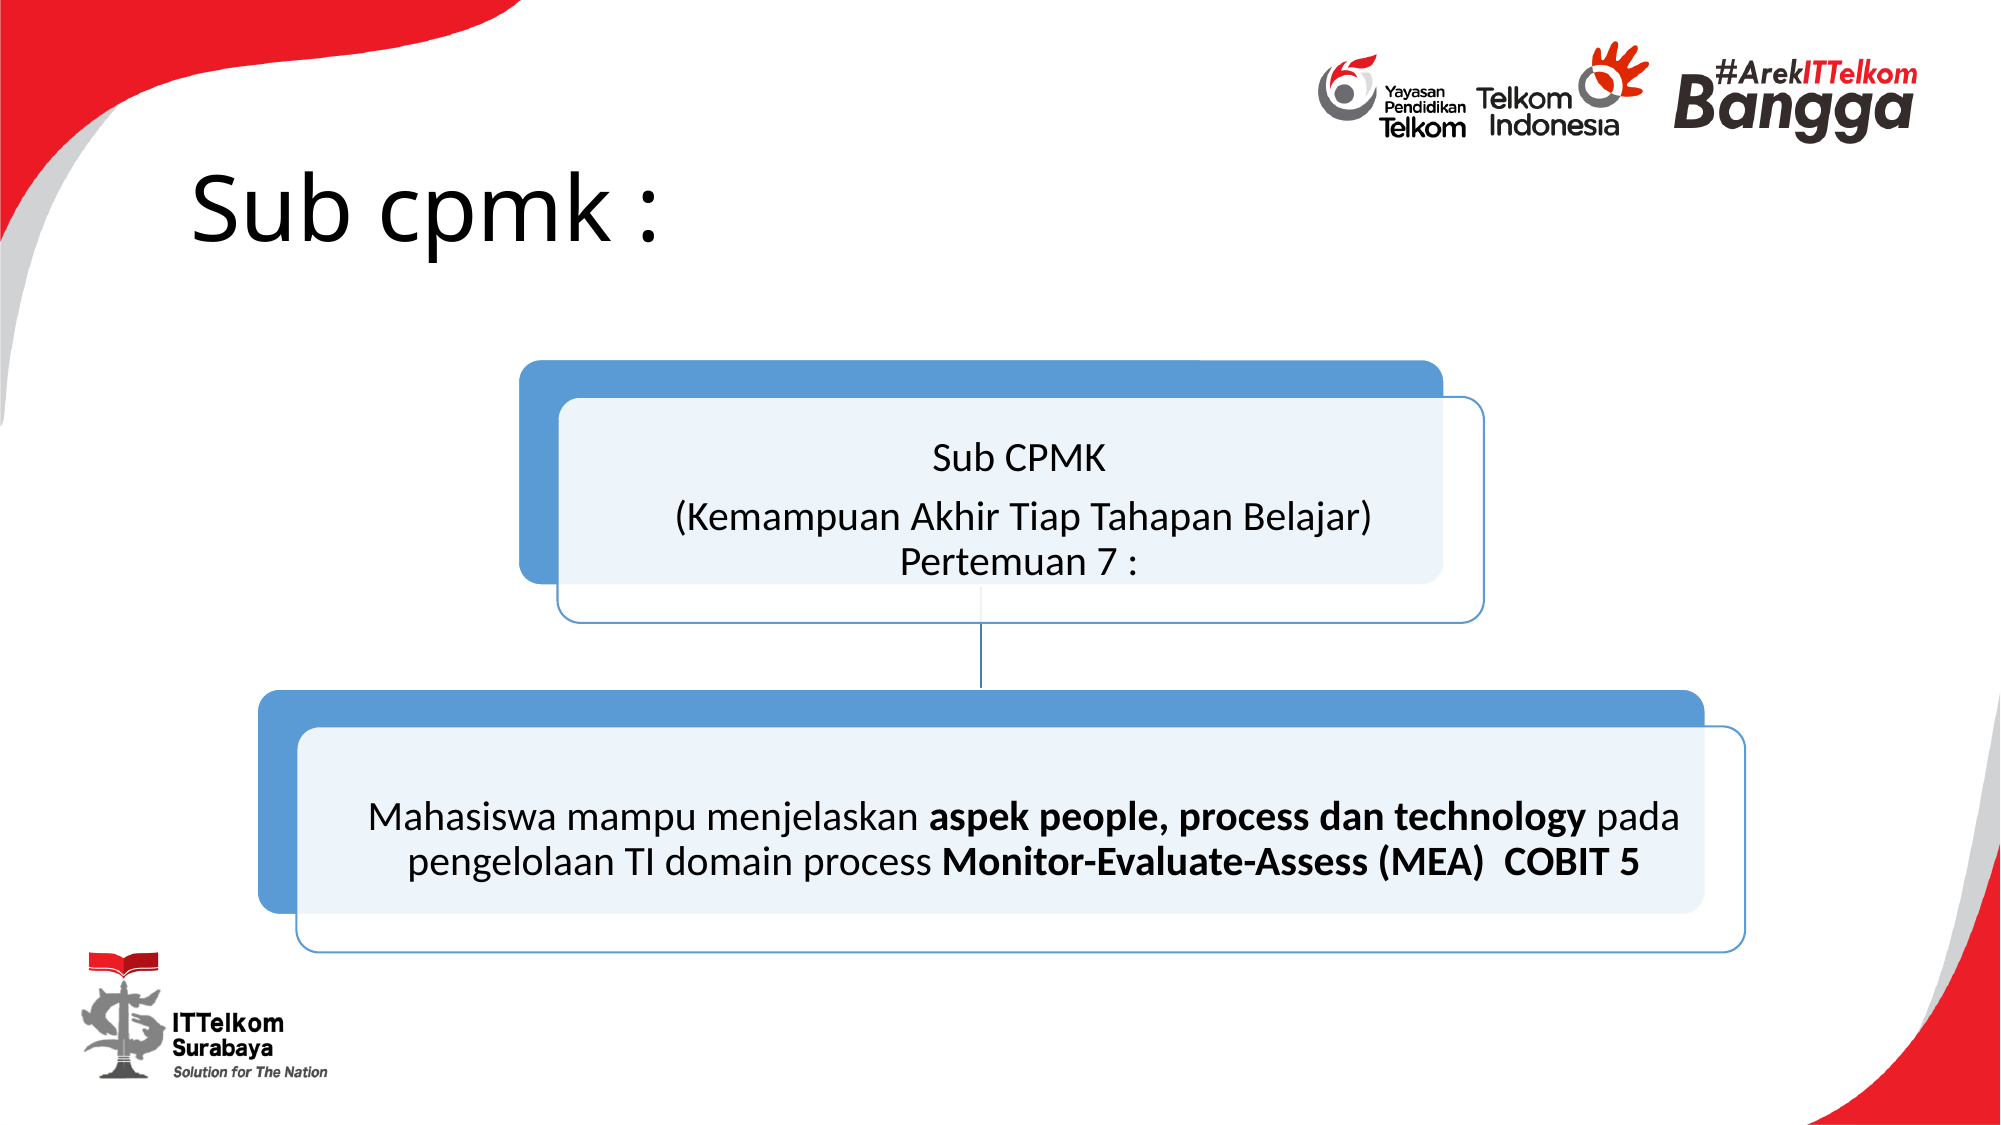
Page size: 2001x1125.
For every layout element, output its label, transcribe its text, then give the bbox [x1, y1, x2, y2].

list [175, 359, 1826, 953]
title Sub cpmk : [175, 79, 1826, 344]
picture [0, 0, 2001, 1125]
